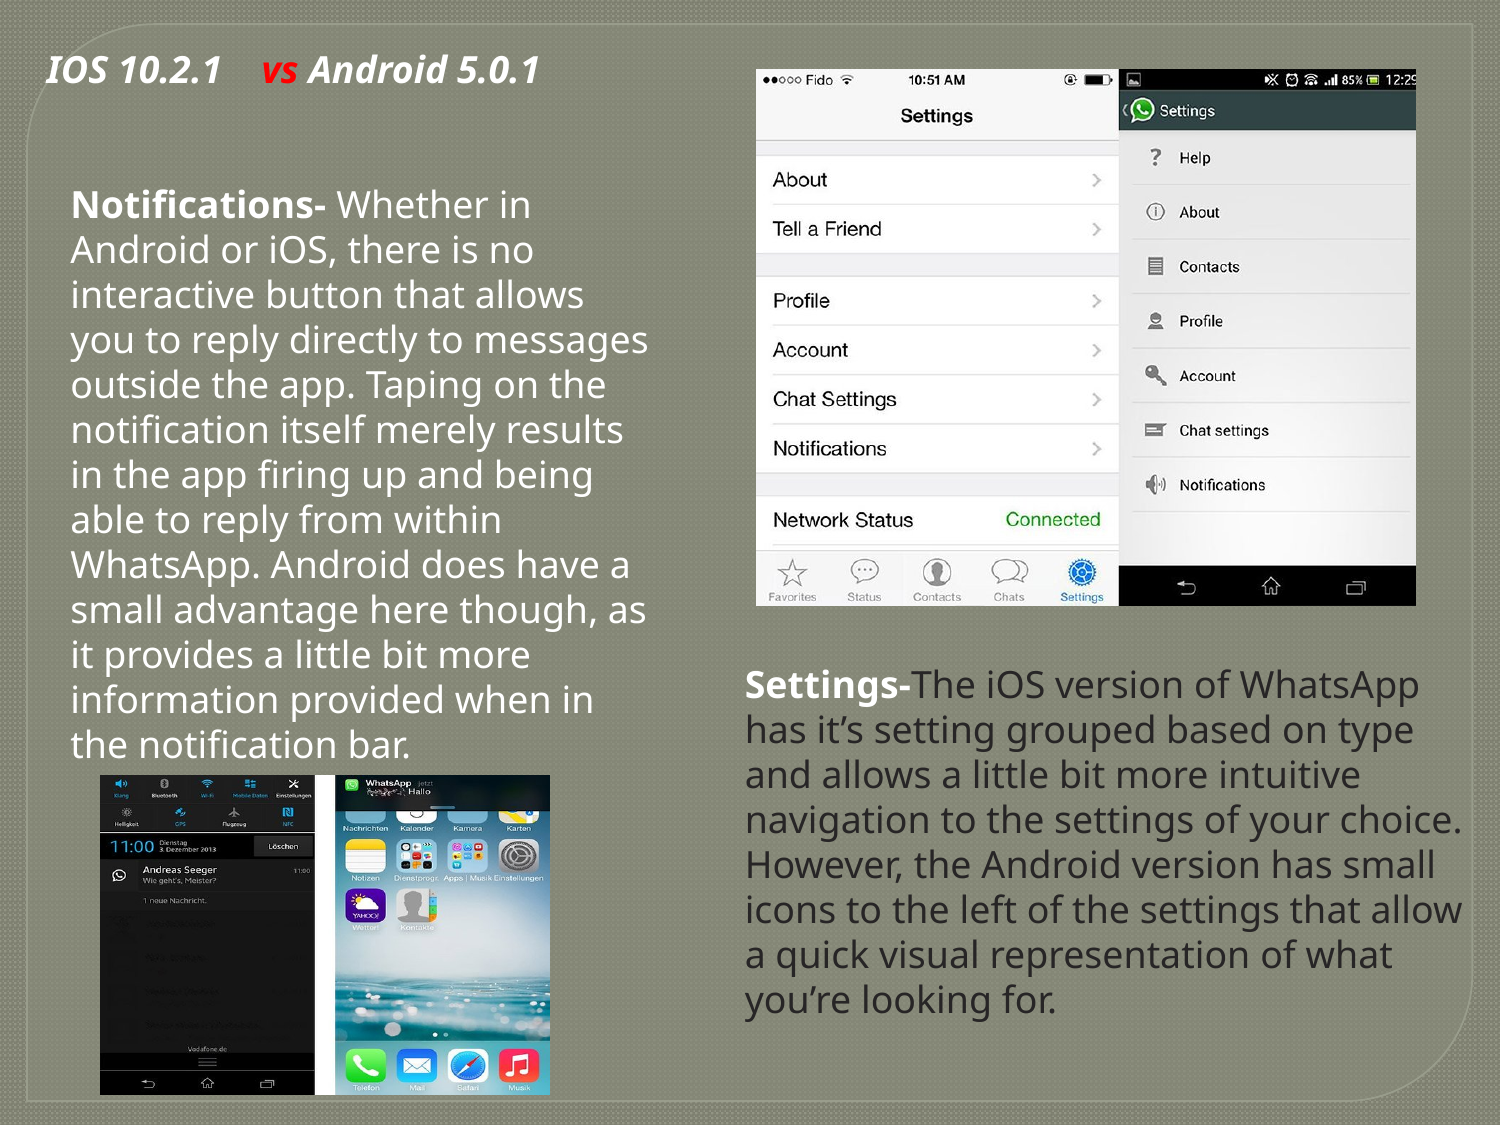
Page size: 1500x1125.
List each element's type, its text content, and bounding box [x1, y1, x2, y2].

text_box Settings-The iOS version of WhatsApp has it’s setting grouped based on type and allows a little bit more intuitive navigation to the settings of your choice. However, the Android version has small icons to the left of the settings that allow a quick visual representation of what you’re looking for. [730, 653, 1481, 1029]
picture [100, 774, 550, 1095]
text_box IOS 10.2.1 vs Android 5.0.1 [32, 38, 556, 99]
picture [755, 68, 1417, 606]
text_box Notifications- Whether in Android or iOS, there is no interactive button that allows you to reply directly to messages outside the app. Taping on the notification itself merely results in the app firing up and being able to reply from within WhatsApp. Android does have a small advantage here though, as it provides a little bit more information provided when in the notification bar. [55, 173, 668, 774]
